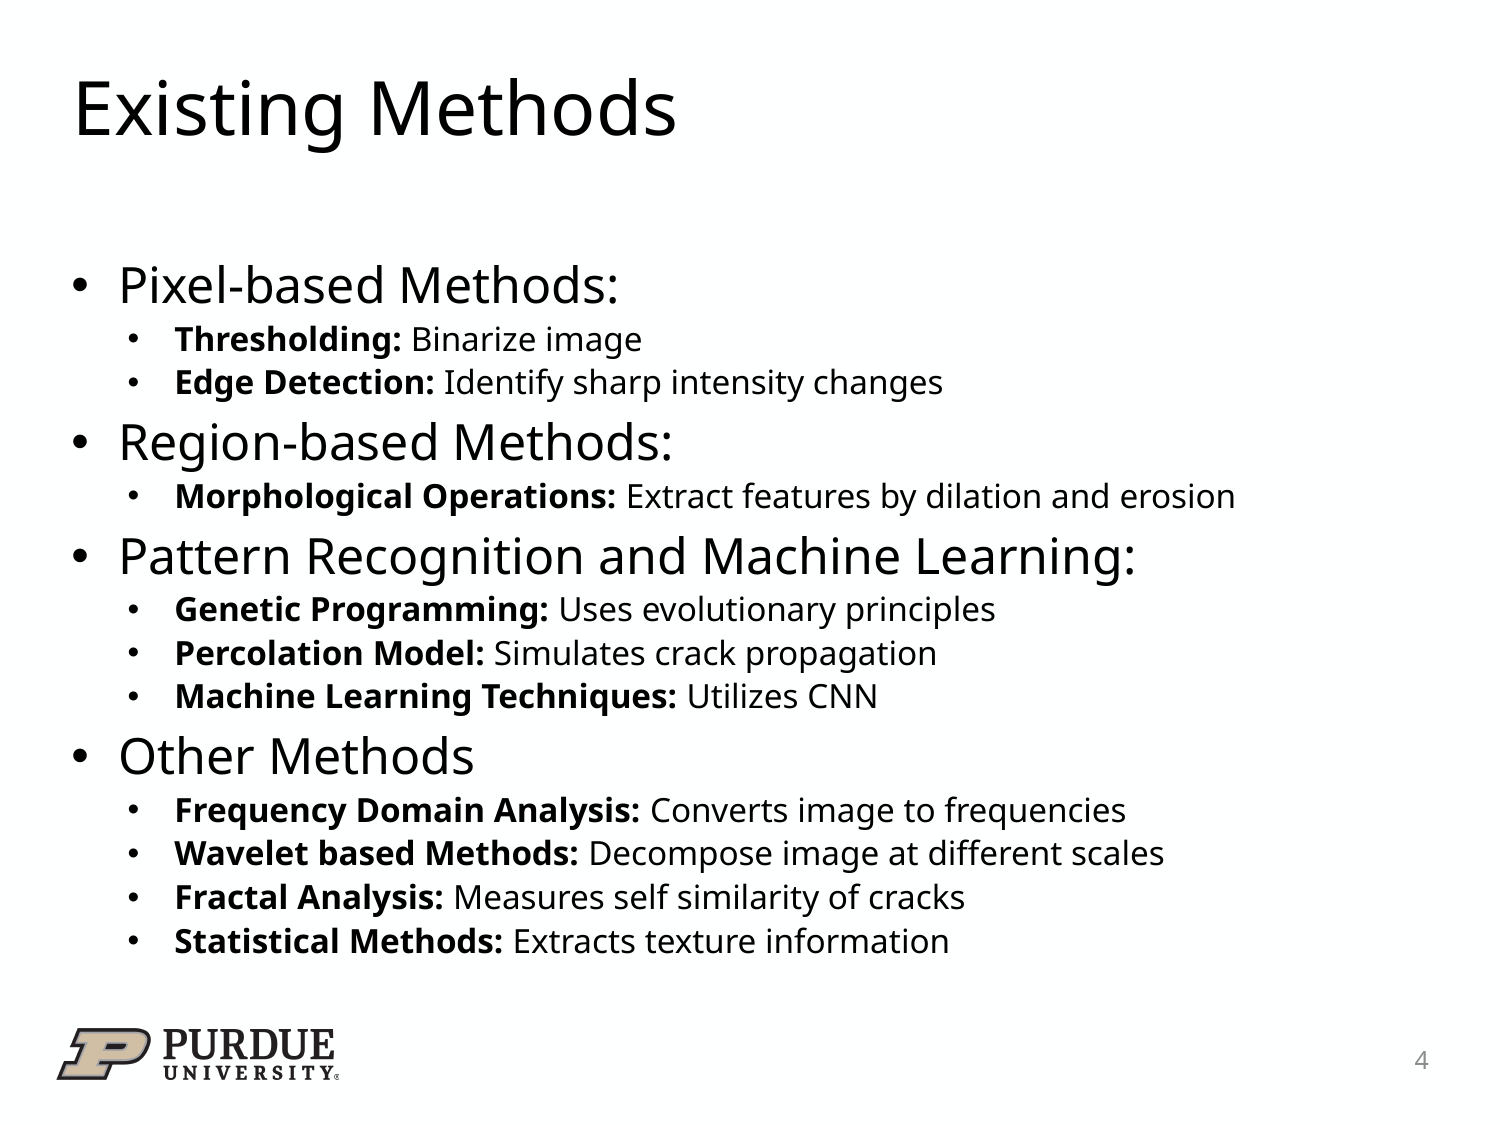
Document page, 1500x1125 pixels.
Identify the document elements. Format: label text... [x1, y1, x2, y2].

title Existing Methods [57, 63, 1444, 160]
slide_number 4 [1263, 1031, 1444, 1092]
list Pixel-based Methods: Thresholding: Binarize image Edge Detection: Identify sharp intensity changes Region-based Methods: Morphological Operations: Extract features by dilation and erosion Pattern Recognition and Machine Learning: Genetic Programming: Uses evolutionary principles Percolation Model: Simulates crack propagation Machine Learning Techniques: Utilizes CNN Other Methods Frequency Domain Analysis: Converts image to frequencies Wavelet based Methods: Decompose image at different scales Fractal Analysis: Measures self similarity of cracks Statistical Methods: Extracts texture information [56, 253, 1443, 984]
